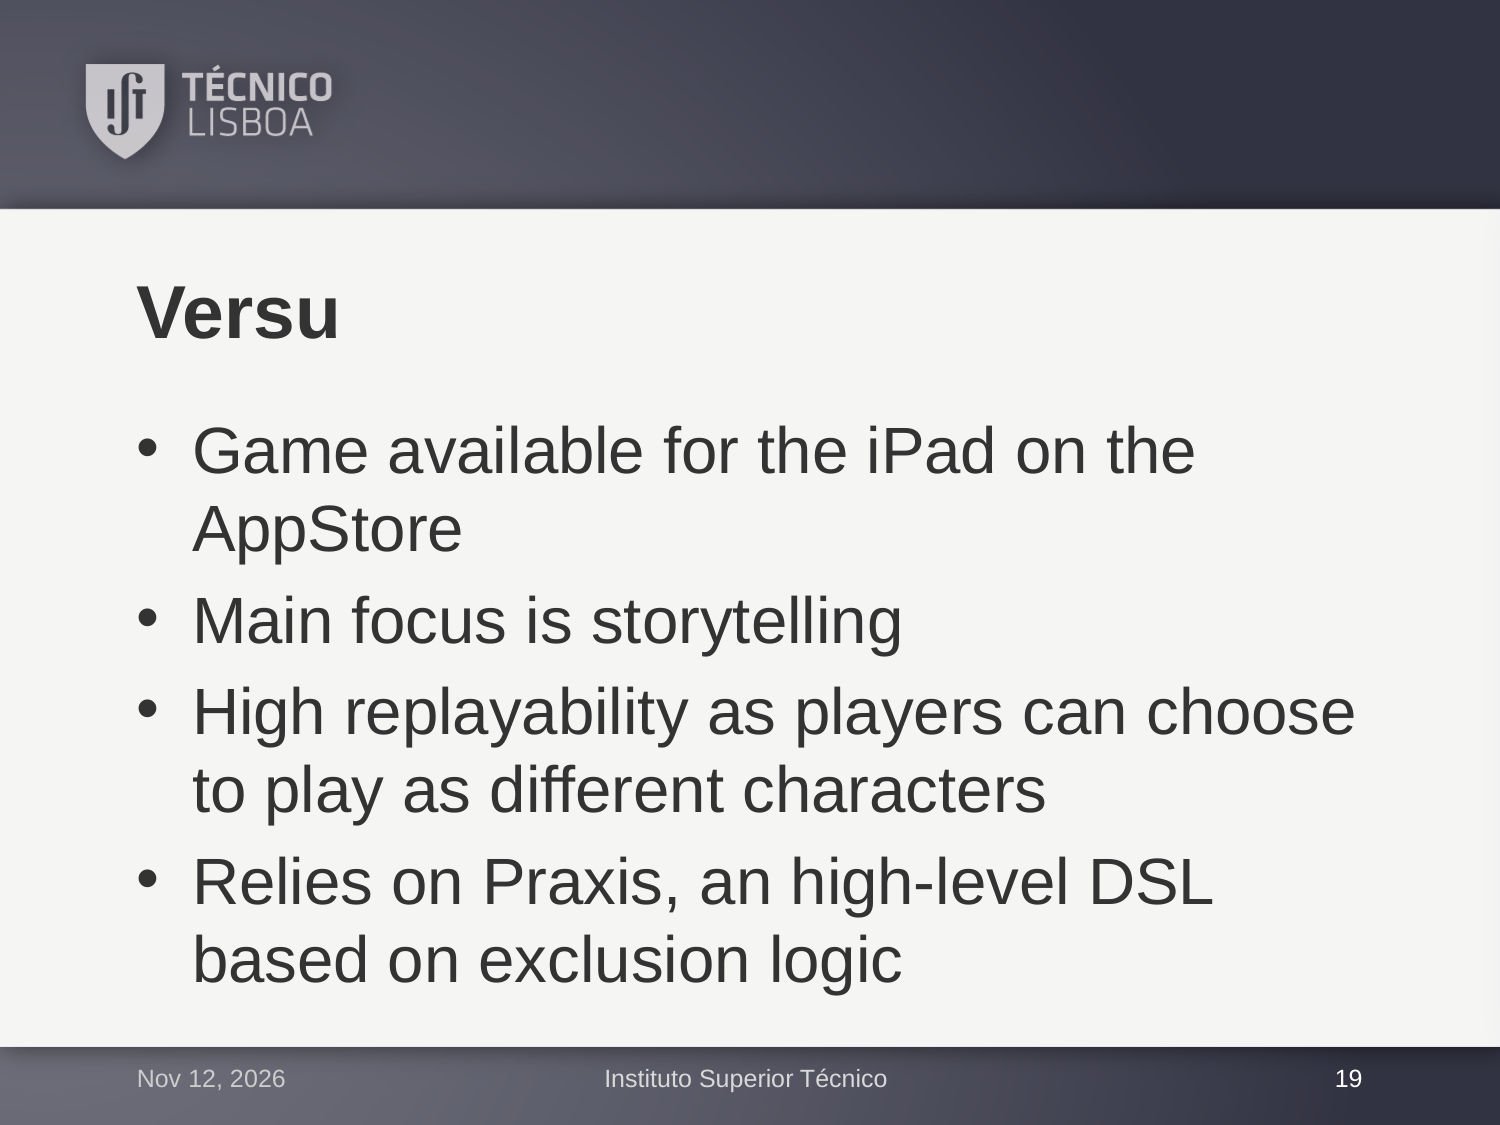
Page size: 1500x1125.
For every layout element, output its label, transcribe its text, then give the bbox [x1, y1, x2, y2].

slide_number 8-Feb-17 [121, 1052, 425, 1103]
footer Instituto Superior Técnico [512, 1052, 988, 1103]
picture [0, 0, 1500, 1125]
list Game available for the iPad on the AppStore Main focus is storytelling High replayability as players can choose to play as different characters Relies on Praxis, an high-level DSL based on exclusion logic [121, 400, 1378, 1005]
slide_number 19 [1077, 1052, 1378, 1103]
title Versu [121, 237, 1378, 381]
